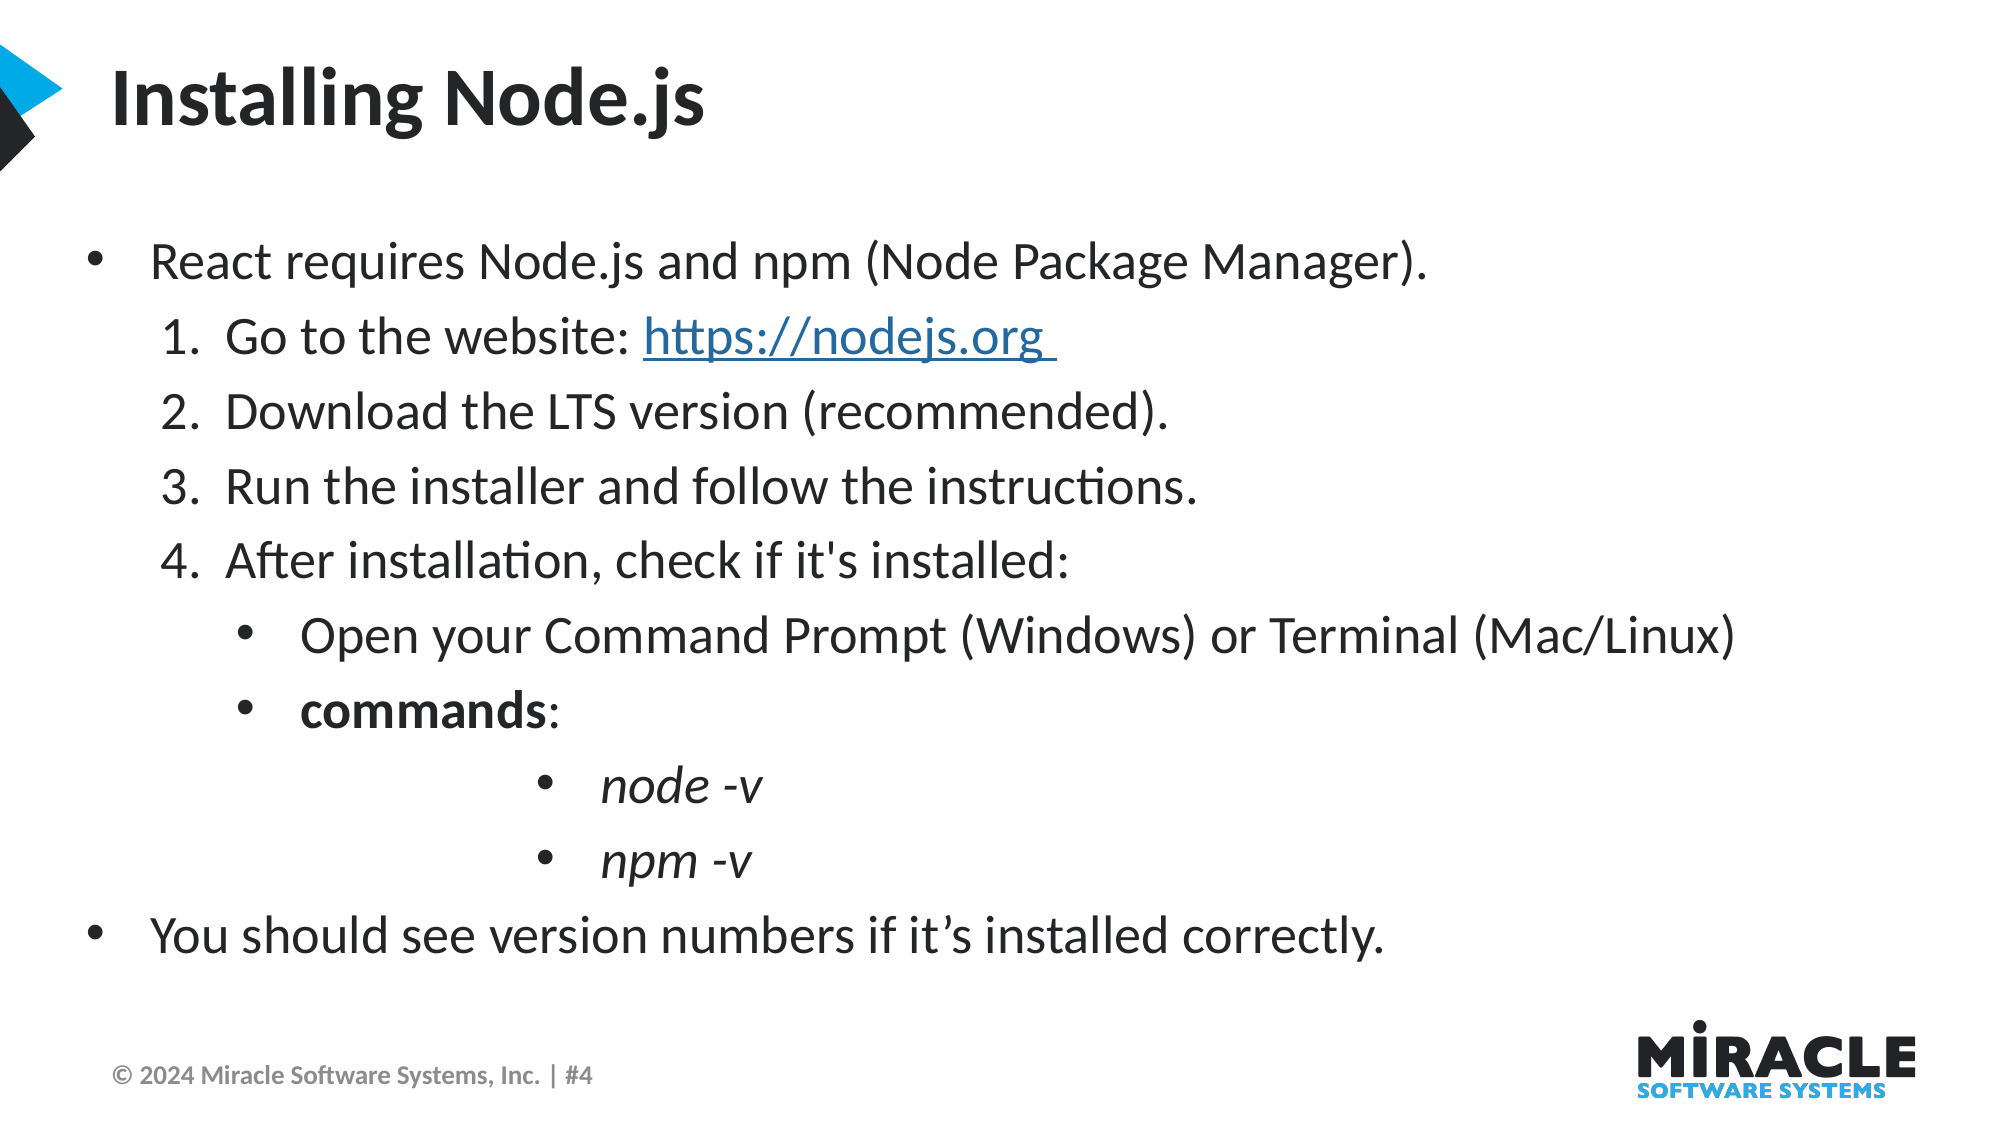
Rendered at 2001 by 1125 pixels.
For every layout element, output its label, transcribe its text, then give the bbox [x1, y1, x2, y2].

list Installing Node.js [95, 27, 1913, 169]
picture [1638, 1020, 1916, 1098]
list React requires Node.js and npm (Node Package Manager). Go to the website: https://nodejs.org Download the LTS version (recommended). Run the installer and follow the instructions. After installation, check if it's installed: Open your Command Prompt (Windows) or Terminal (Mac/Linux) commands: node -v npm -v You should see version numbers if it’s installed correctly. [60, 208, 1913, 1009]
